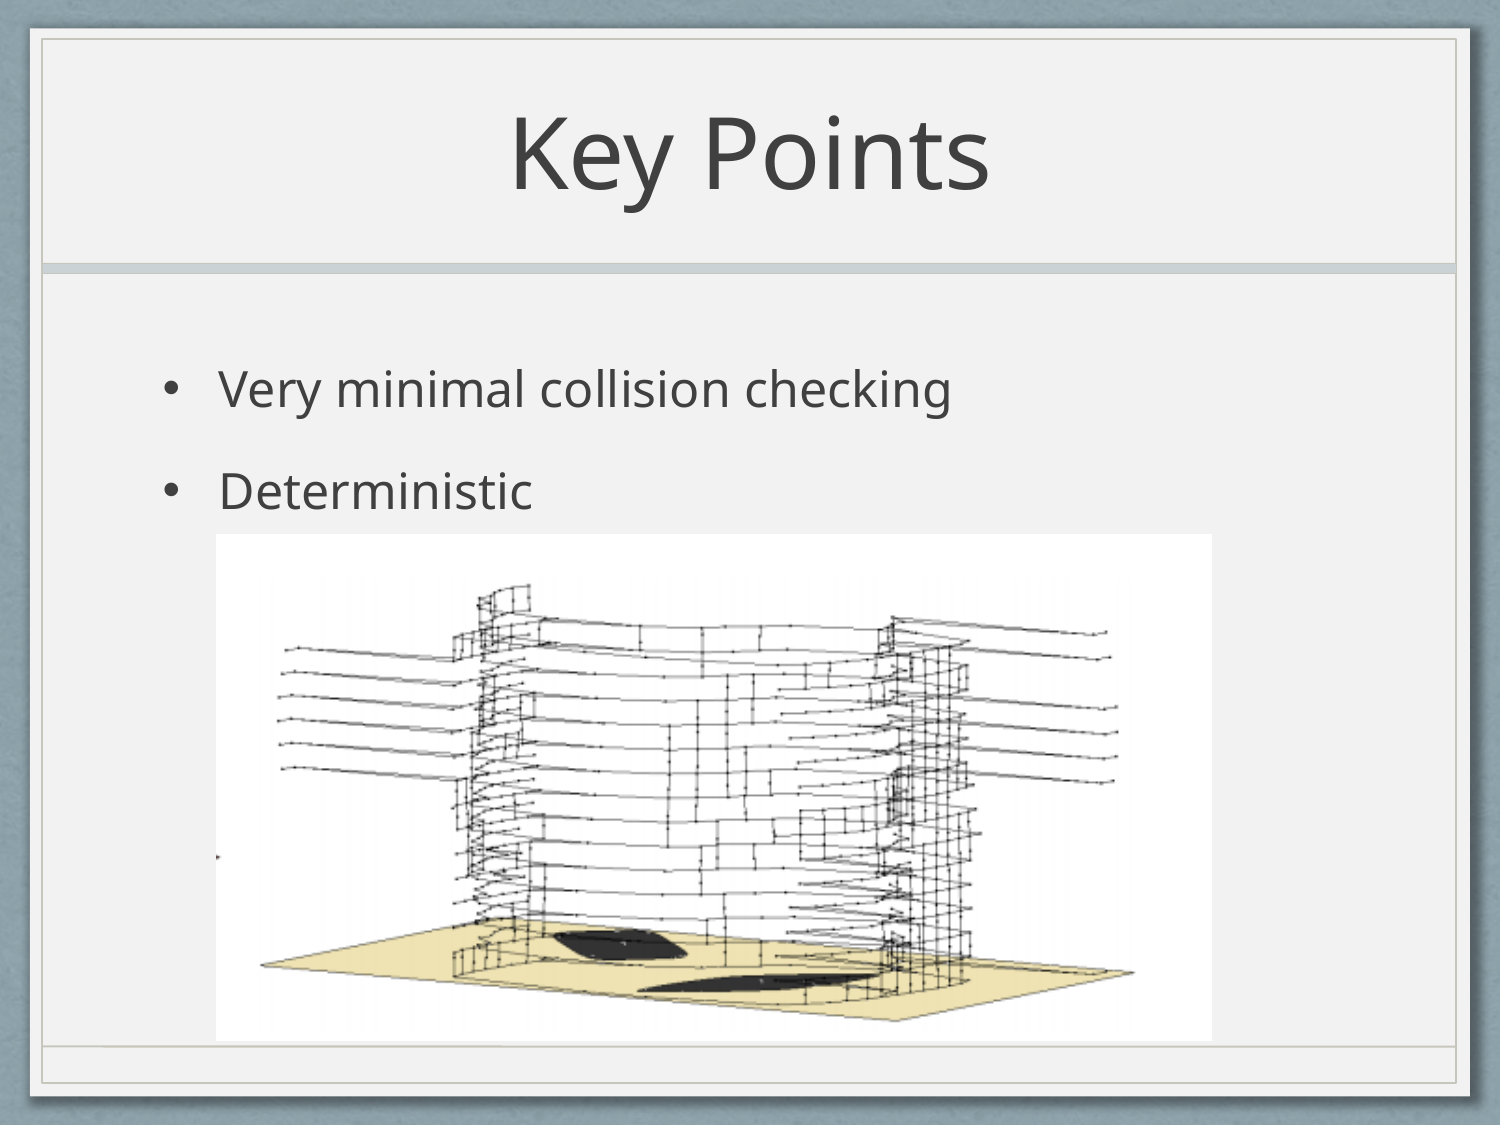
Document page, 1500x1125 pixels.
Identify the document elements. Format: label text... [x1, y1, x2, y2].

list Very minimal collision checking Deterministic [147, 350, 1353, 995]
picture [216, 533, 1212, 1042]
title Key Points [147, 40, 1353, 260]
